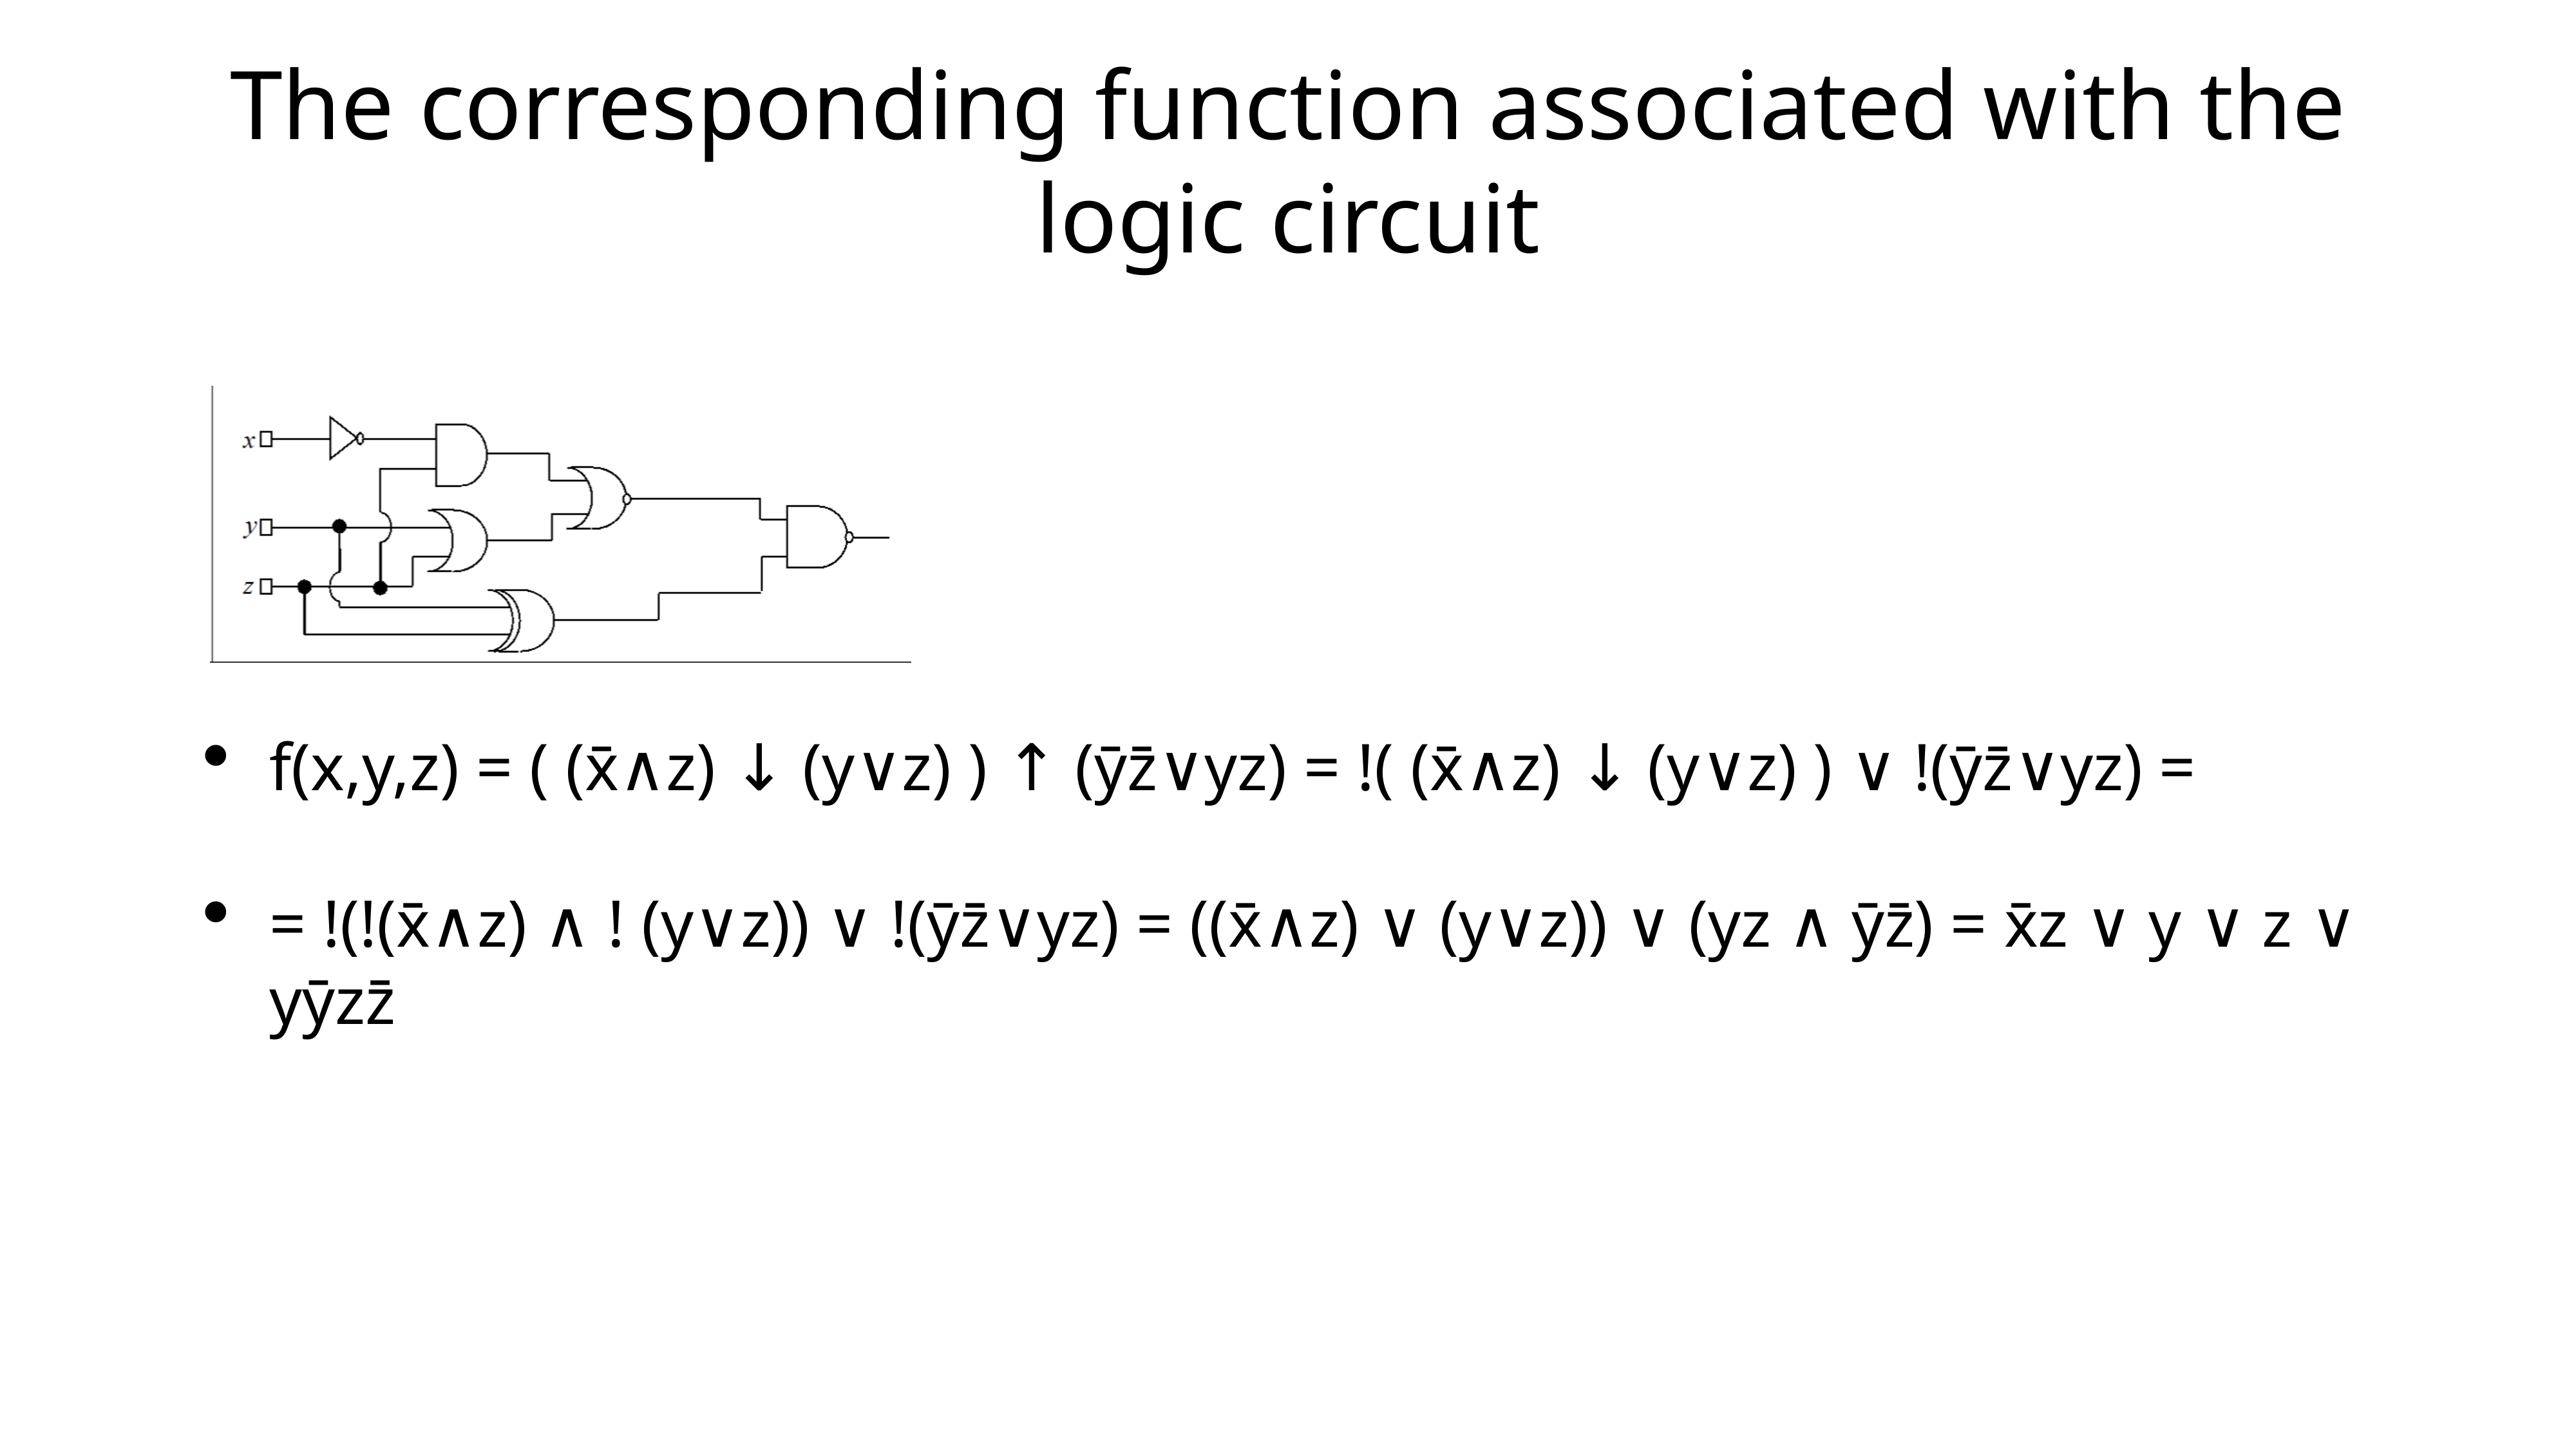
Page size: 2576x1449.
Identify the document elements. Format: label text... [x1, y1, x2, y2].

title The corresponding function associated with the logic circuit [178, 37, 2398, 279]
list f(x,y,z) = ( (x̄∧z) ↓ (y∨z) ) ↑ (ȳz̄∨yz) = !( (x̄∧z) ↓ (y∨z) ) ∨ !(ȳz̄∨yz) = = !(!(x̄∧z) ∧ ! (y∨z)) ∨ !(ȳz̄∨yz) = ((x̄∧z) ∨ (y∨z)) ∨ (yz ∧ ȳz̄) = x̄z ∨ y ∨ z ∨ yȳzz̄ [196, 312, 2417, 1295]
picture [210, 385, 912, 663]
